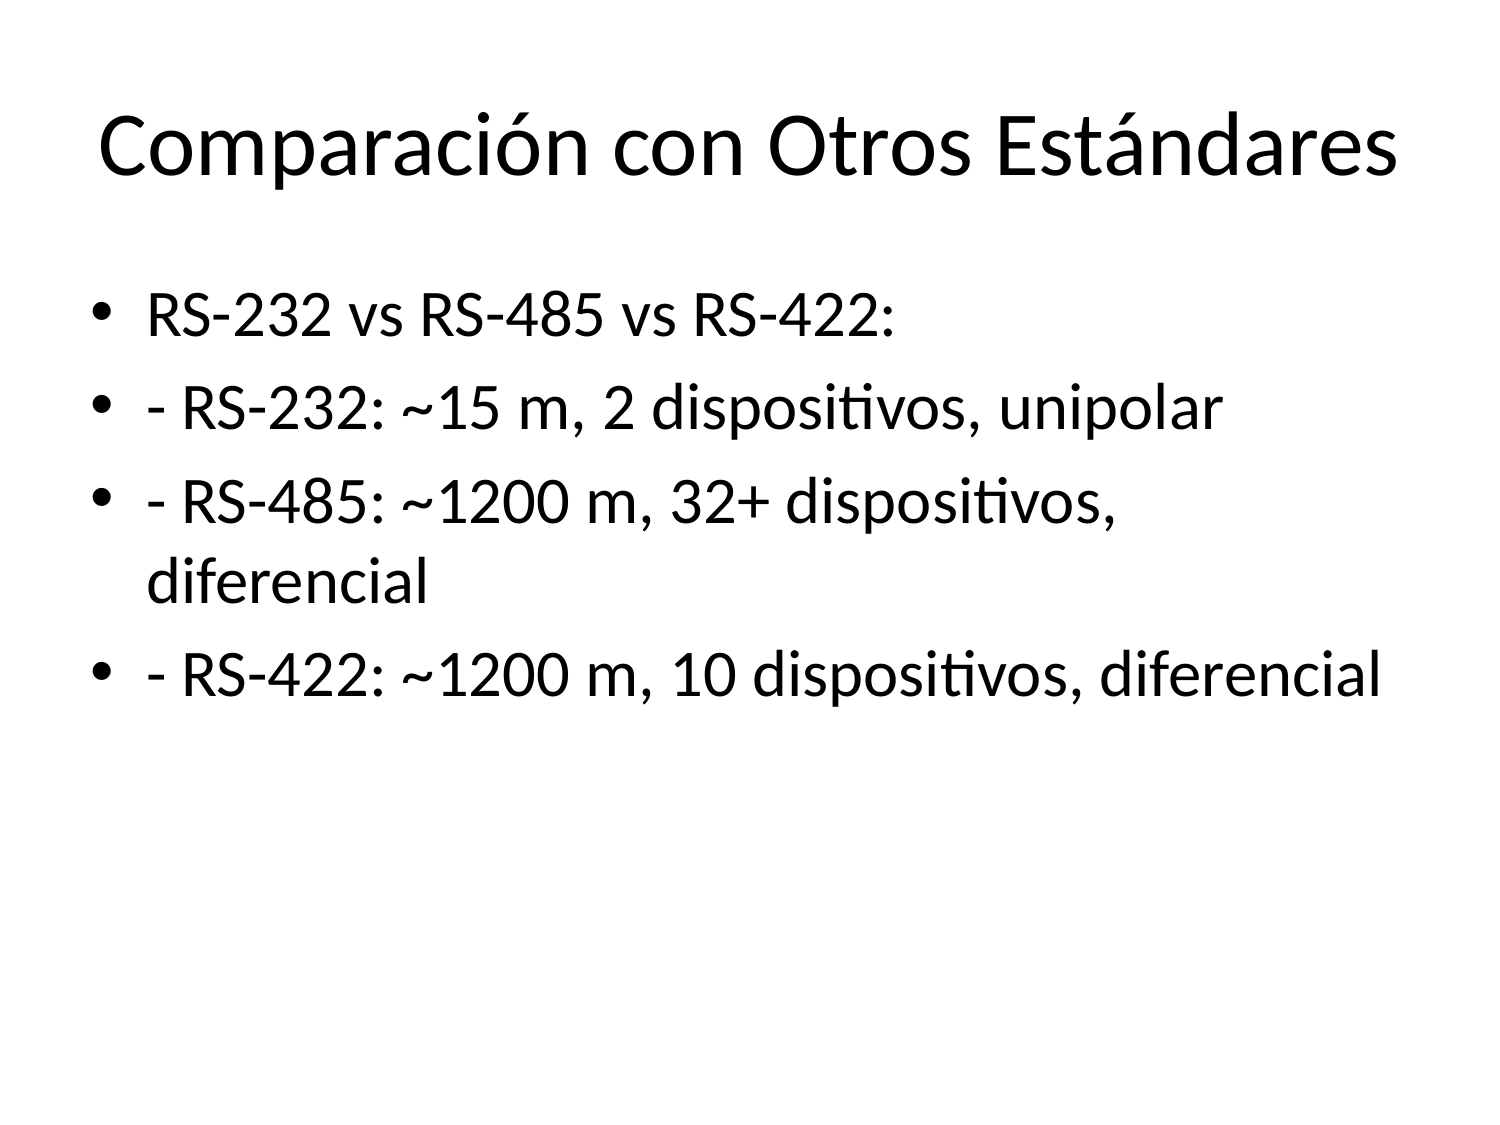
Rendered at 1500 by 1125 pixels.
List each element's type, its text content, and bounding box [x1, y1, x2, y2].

title Comparación con Otros Estándares [75, 45, 1425, 233]
list RS-232 vs RS-485 vs RS-422: - RS-232: ~15 m, 2 dispositivos, unipolar - RS-485: ~1200 m, 32+ dispositivos, diferencial - RS-422: ~1200 m, 10 dispositivos, diferencial [75, 262, 1425, 1005]
